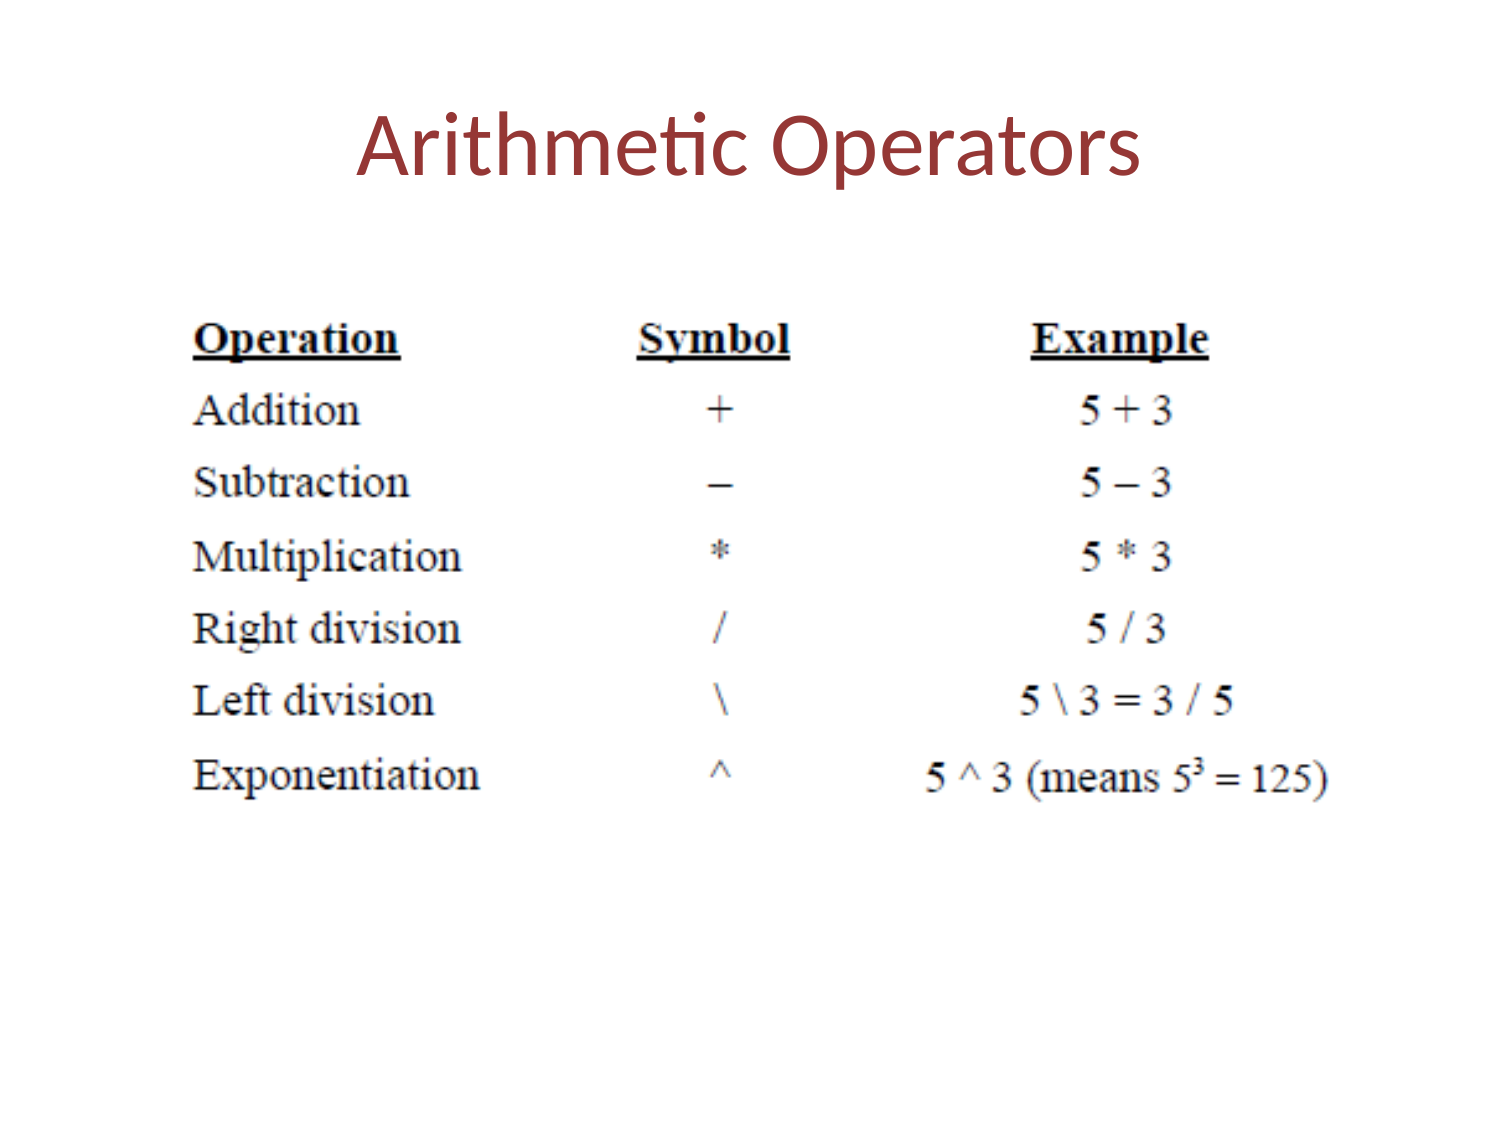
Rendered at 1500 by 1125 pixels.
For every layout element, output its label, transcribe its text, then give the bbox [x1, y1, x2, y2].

text_box Arithmetic Operators [74, 45, 1425, 233]
picture [86, 262, 1414, 826]
